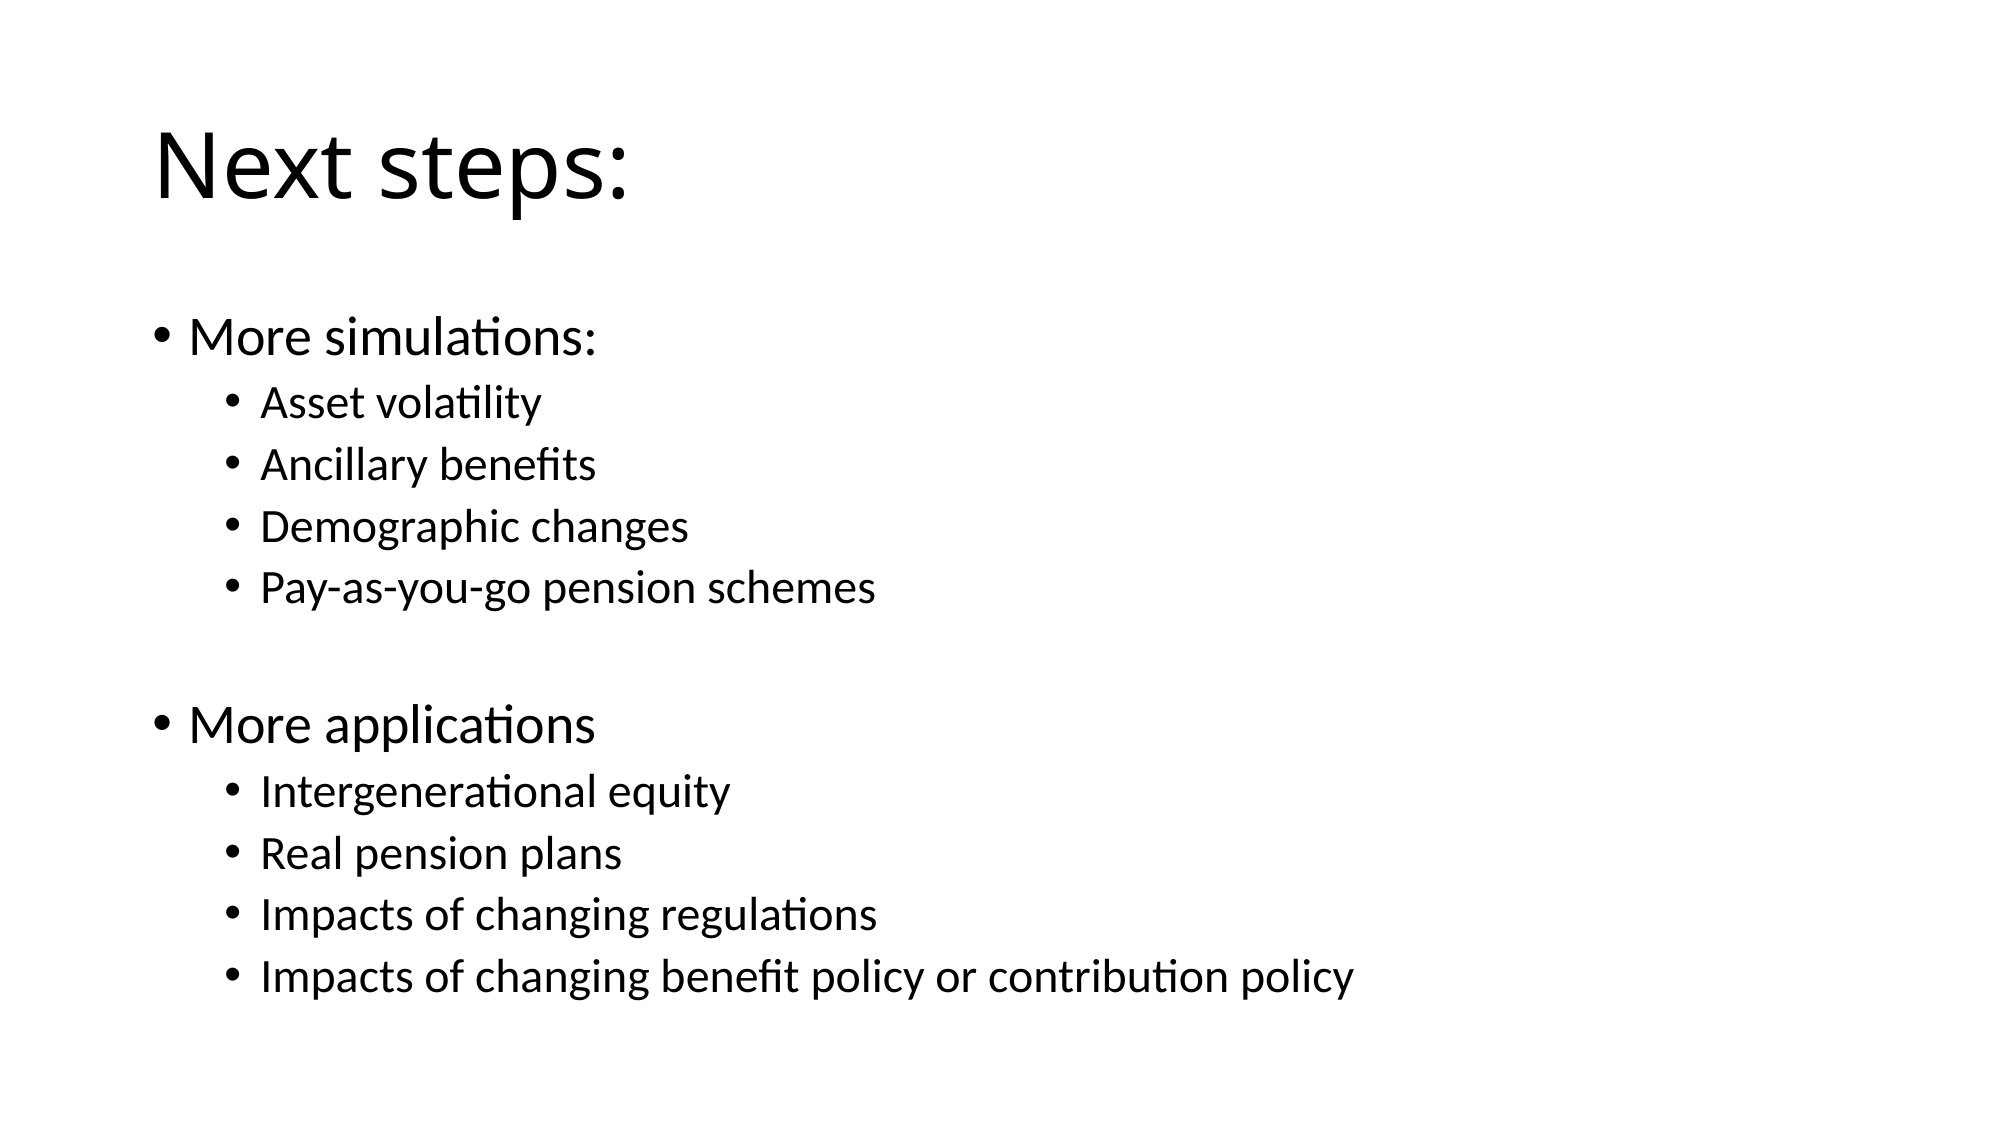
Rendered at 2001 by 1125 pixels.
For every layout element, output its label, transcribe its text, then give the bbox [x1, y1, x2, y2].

title Next steps: [137, 59, 1863, 278]
list More simulations: Asset volatility Ancillary benefits Demographic changes Pay-as-you-go pension schemes More applications Intergenerational equity Real pension plans Impacts of changing regulations Impacts of changing benefit policy or contribution policy [137, 299, 1863, 1014]
